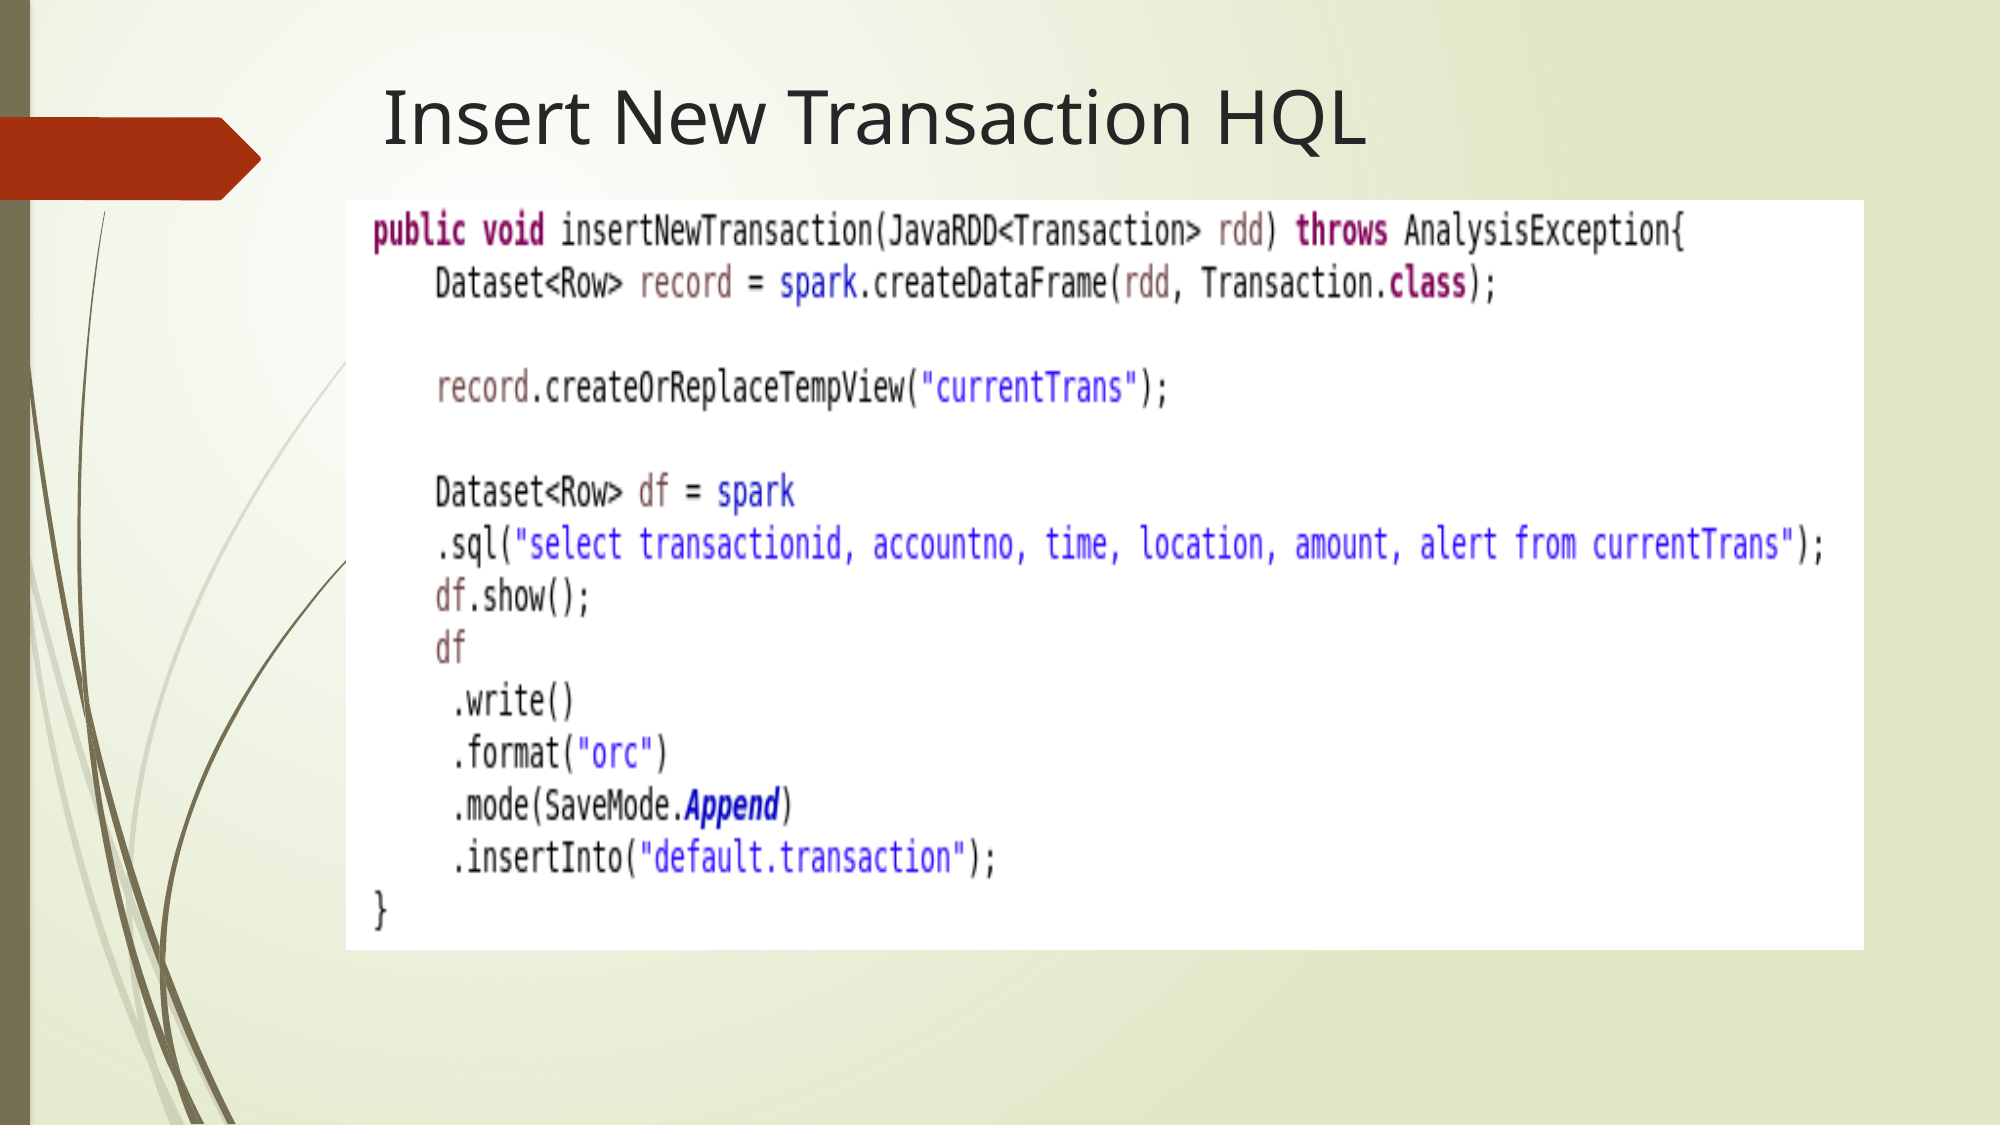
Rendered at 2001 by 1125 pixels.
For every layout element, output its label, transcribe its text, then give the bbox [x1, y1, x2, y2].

picture [346, 200, 1865, 950]
title Insert New Transaction HQL [368, 62, 1831, 200]
